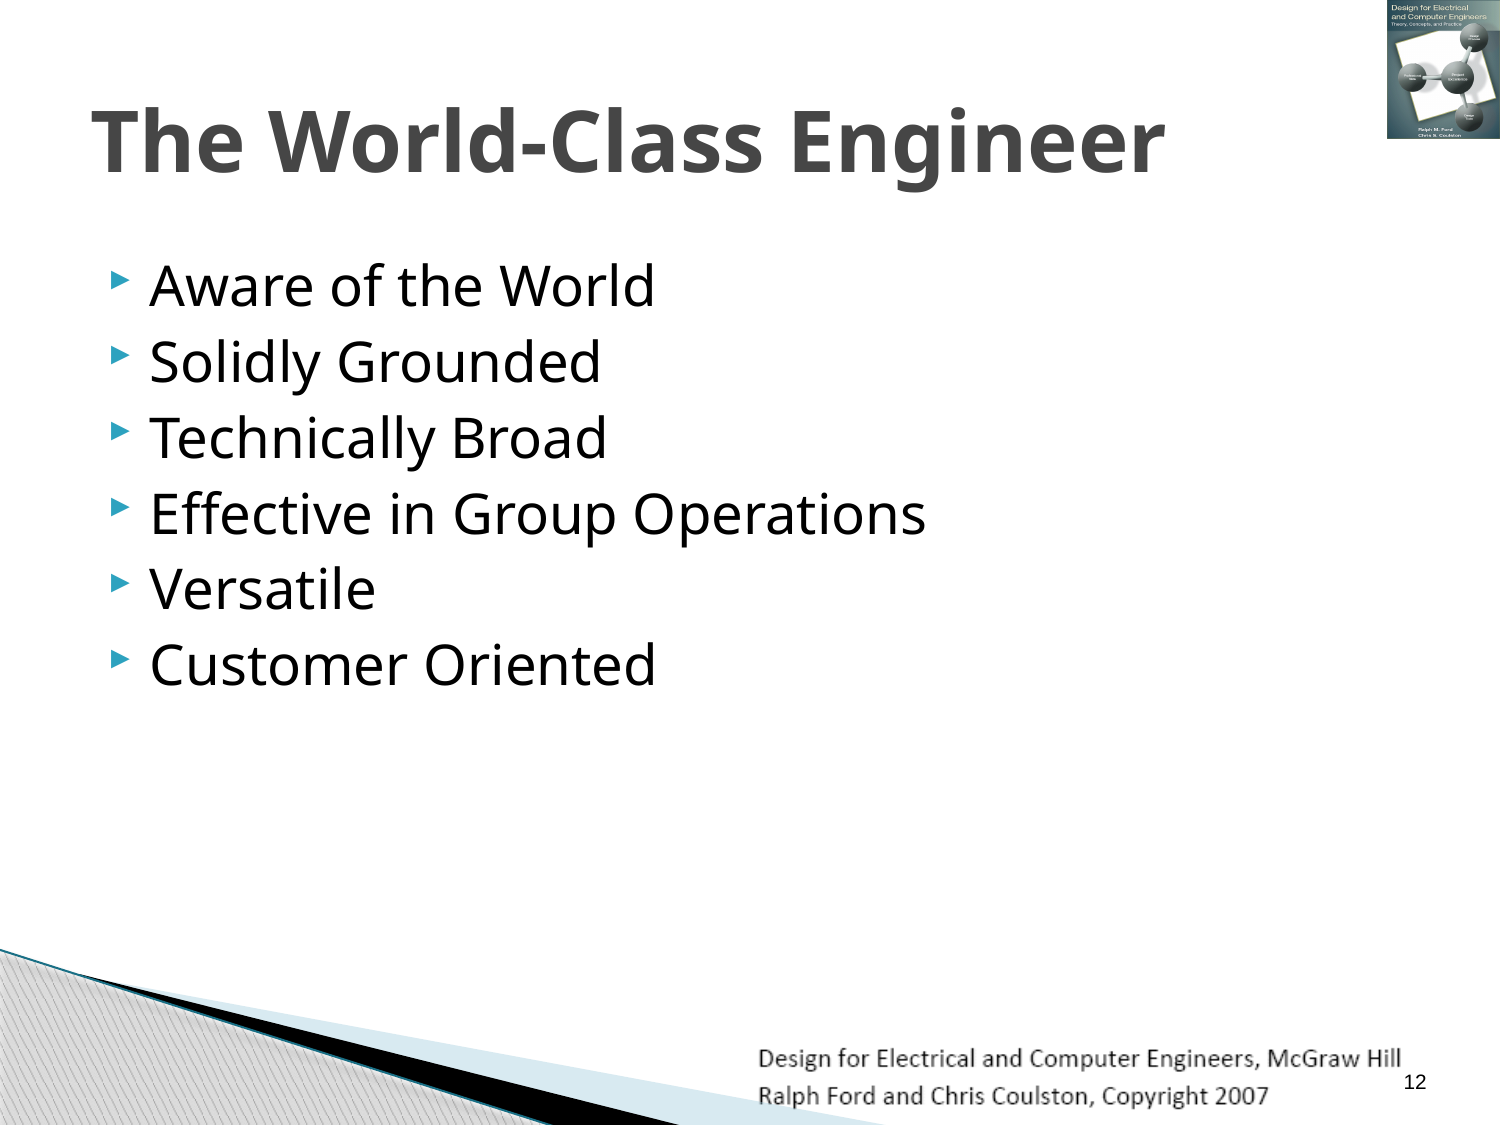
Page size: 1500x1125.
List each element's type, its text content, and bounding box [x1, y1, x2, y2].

picture [750, 1039, 1415, 1125]
title The World-Class Engineer [75, 45, 1388, 233]
picture [1387, 0, 1500, 139]
text_box 12 [1388, 1060, 1500, 1101]
list Aware of the World Solidly Grounded Technically Broad Effective in Group Operations Versatile Customer Oriented [75, 242, 1425, 986]
